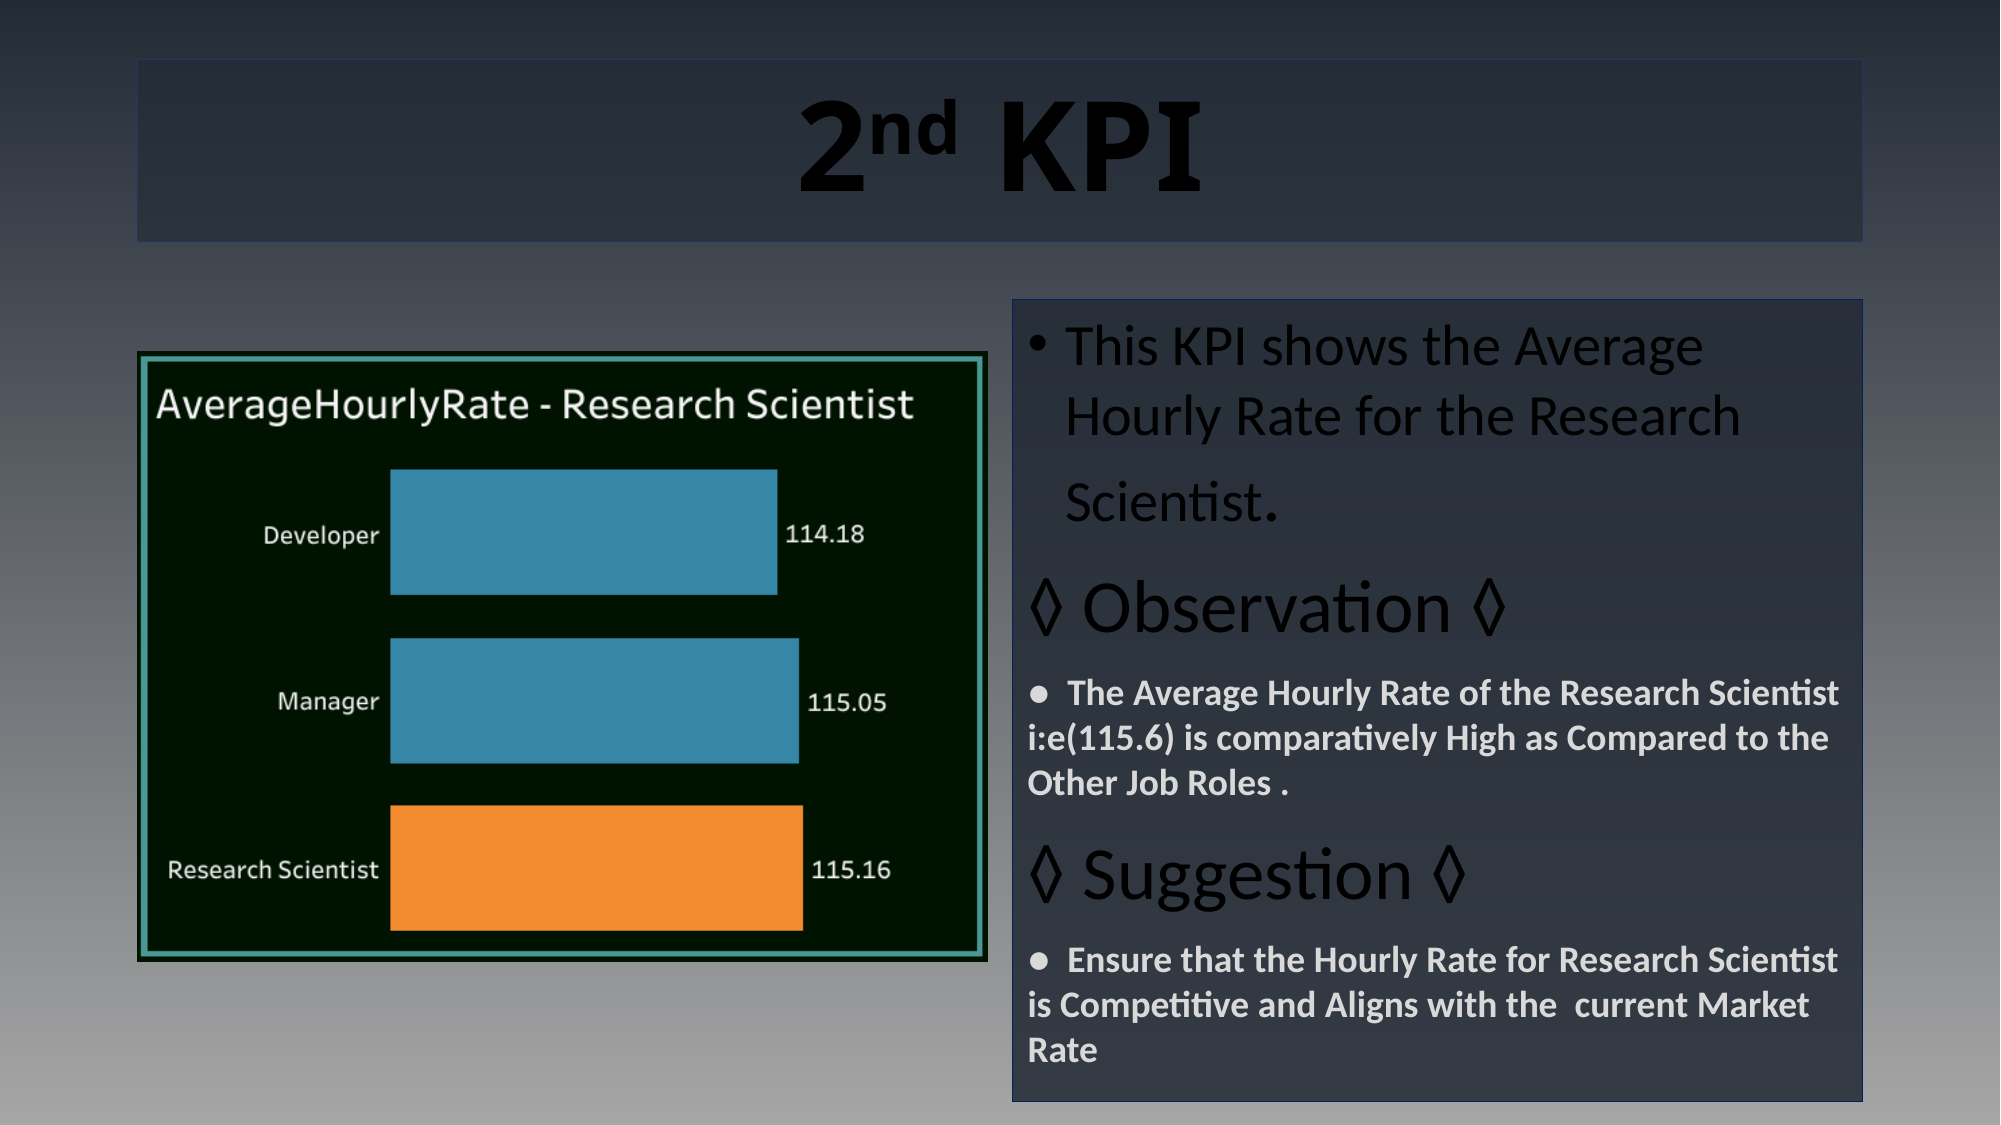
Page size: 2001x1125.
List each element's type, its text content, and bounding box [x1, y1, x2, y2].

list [137, 351, 988, 962]
list This KPI shows the Average Hourly Rate for the Research Scientist. ◊ Observation ◊ ● The Average Hourly Rate of the Research Scientist i:e(115.6) is comparatively High as Compared to the Other Job Roles . ◊ Suggestion ◊ ● Ensure that the Hourly Rate for Research Scientist is Competitive and Aligns with the current Market Rate [1012, 299, 1863, 1102]
title 2nd KPI [137, 59, 1863, 242]
